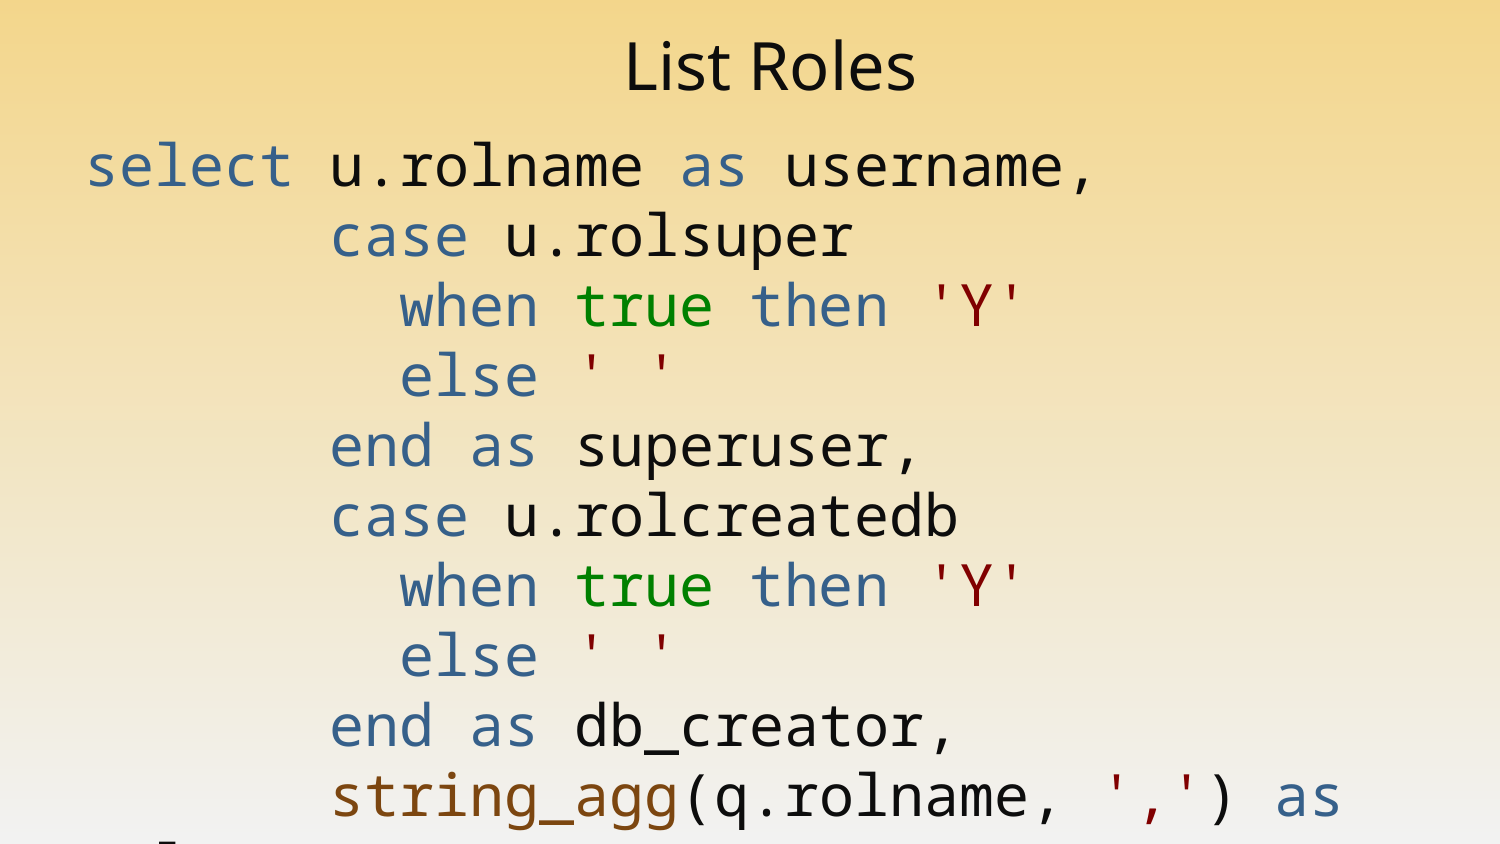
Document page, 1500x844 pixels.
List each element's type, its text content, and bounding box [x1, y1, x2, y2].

text_box List Roles [334, 16, 1207, 111]
text_box select u.rolname as username, case u.rolsuper when true then 'Y' else ' ' end as superuser, case u.rolcreatedb when true then 'Y' else ' ' end as db_creator, string_agg(q.rolname, ',') as roles [69, 120, 1475, 844]
